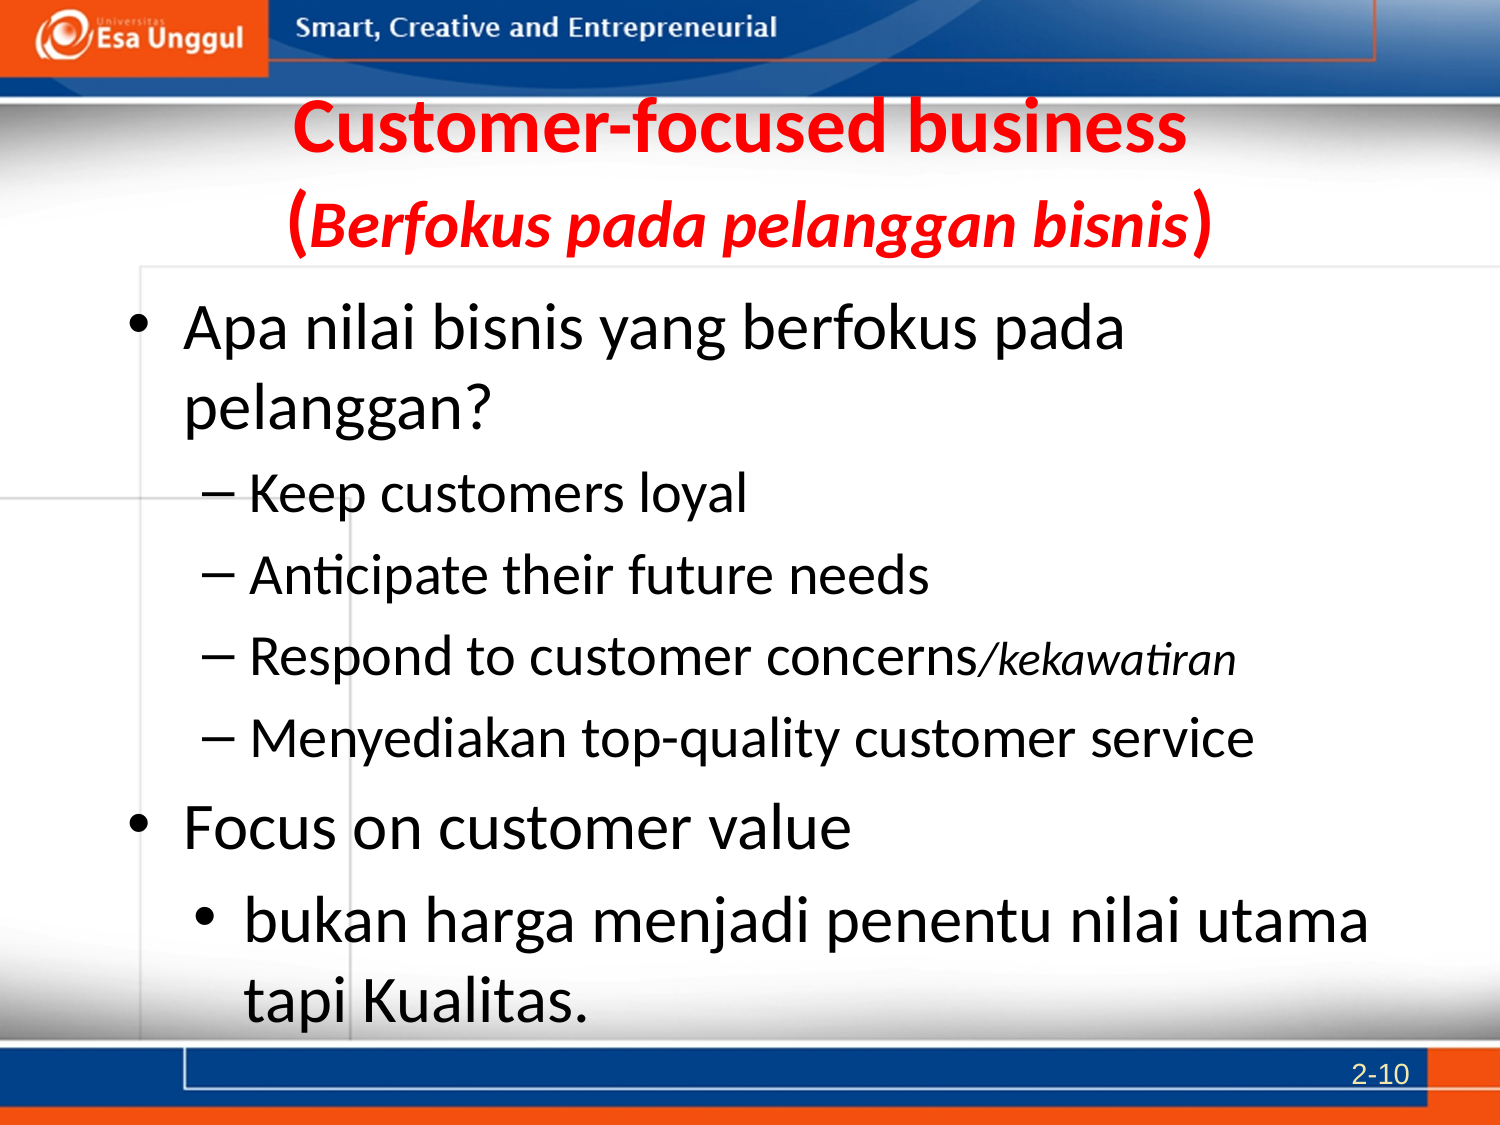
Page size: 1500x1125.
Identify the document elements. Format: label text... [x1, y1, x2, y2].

picture [0, 263, 1500, 1125]
list Apa nilai bisnis yang berfokus pada pelanggan? Keep customers loyal Anticipate their future needs Respond to customer concerns/kekawatiran Menyediakan top-quality customer service Focus on customer value bukan harga menjadi penentu nilai utama tapi Kualitas. [112, 275, 1463, 993]
picture [0, 0, 1500, 75]
slide_number 2-10 [1074, 1042, 1425, 1103]
title Customer-focused business (Berfokus pada pelanggan bisnis) [0, 75, 1500, 263]
